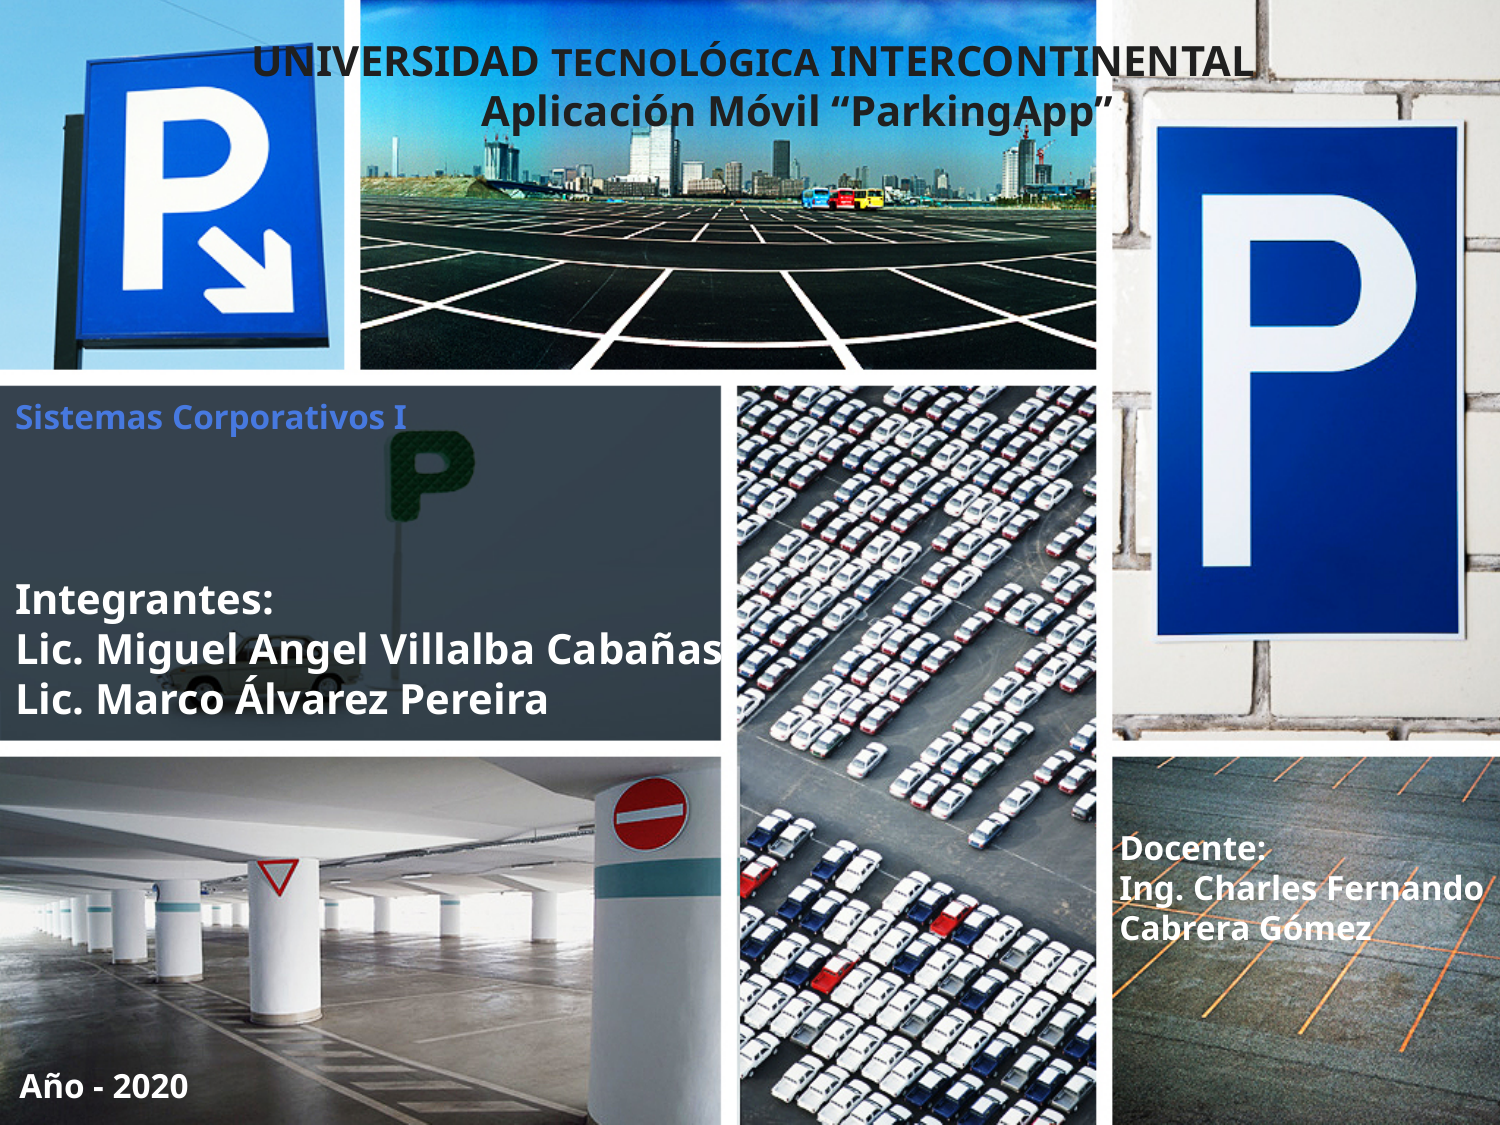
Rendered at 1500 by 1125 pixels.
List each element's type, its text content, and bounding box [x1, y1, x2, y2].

title Integrantes: Lic. Miguel Angel Villalba Cabañas Lic. Marco Álvarez Pereira [0, 559, 887, 737]
picture [0, 0, 1500, 1125]
text_box UNIVERSIDAD TECNOLÓGICA INTERCONTINENTAL Aplicación Móvil “ParkingApp” [236, 21, 1359, 148]
text_box Docente: Ing. Charles Fernando Cabrera Gómez [1104, 845, 1500, 929]
text_box Sistemas Corporativos I [0, 375, 674, 458]
text_box Año - 2020 [4, 1044, 400, 1125]
